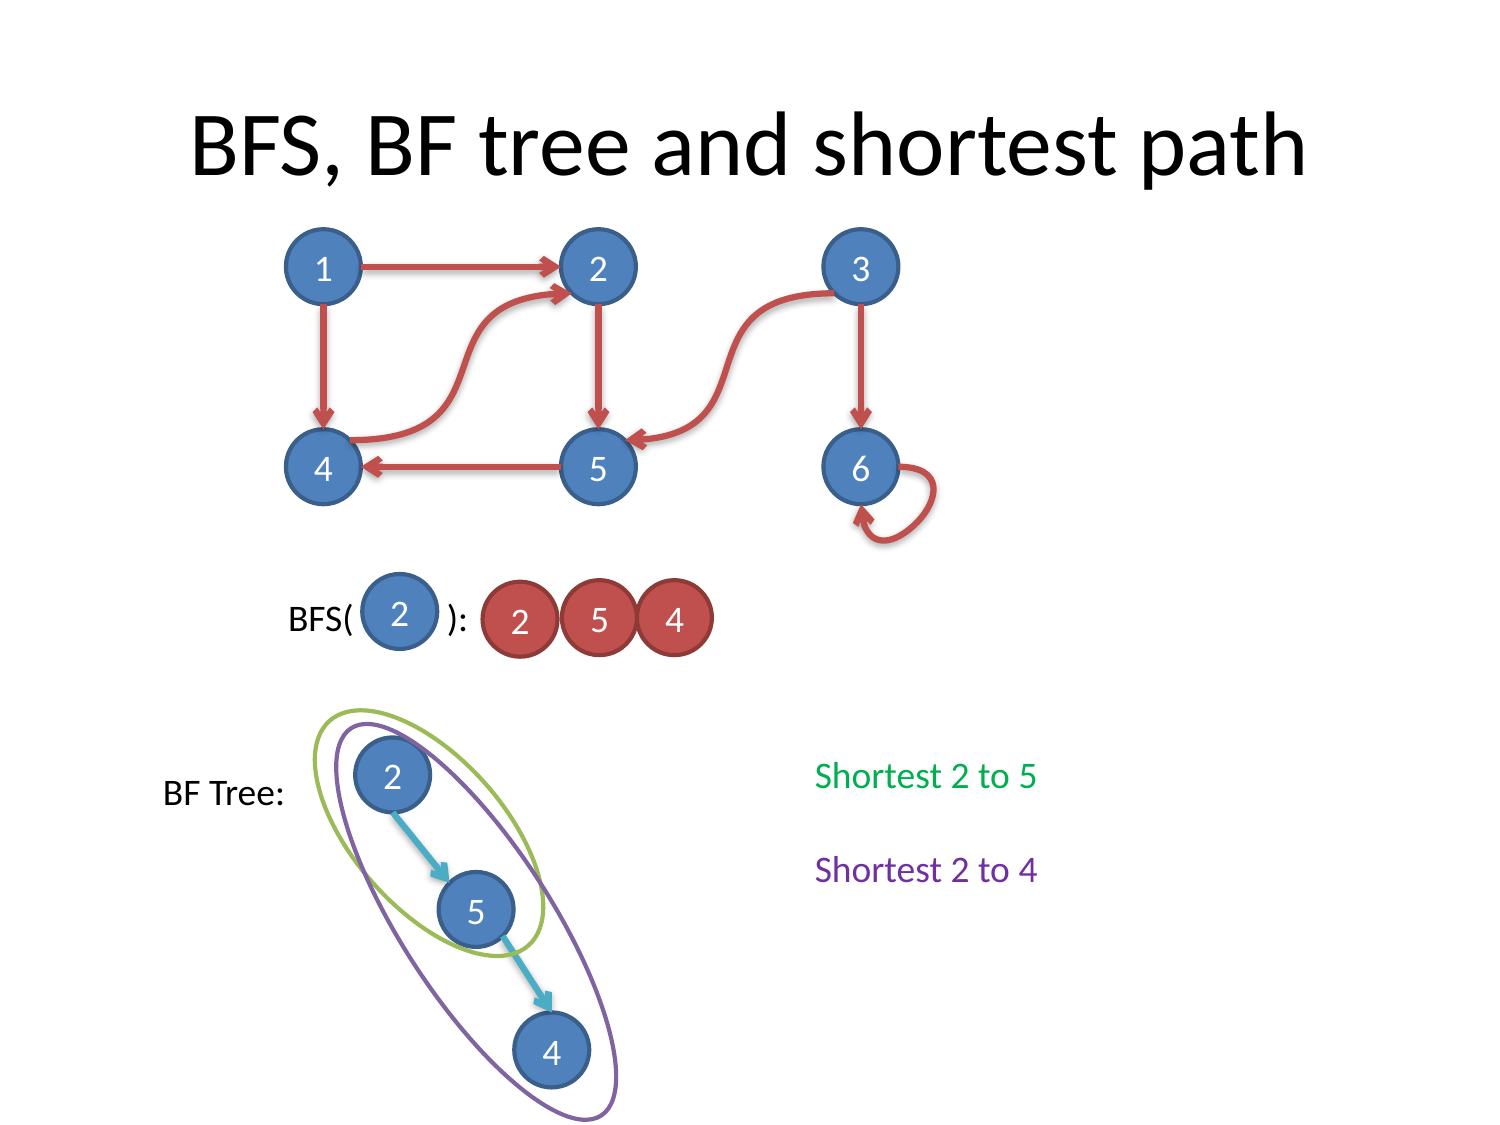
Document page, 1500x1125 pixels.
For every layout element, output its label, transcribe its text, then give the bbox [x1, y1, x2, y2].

text_box 4 [283, 428, 363, 507]
text_box Shortest 2 to 5 [800, 743, 1125, 804]
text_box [860, 466, 899, 505]
text_box 3 [821, 227, 901, 306]
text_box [538, 366, 650, 370]
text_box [260, 366, 382, 370]
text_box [655, 261, 804, 472]
text_box 2 [480, 579, 560, 659]
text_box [360, 266, 382, 270]
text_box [538, 266, 562, 270]
text_box 4 [637, 578, 715, 658]
text_box Shortest 2 to 4 [800, 837, 1125, 898]
text_box [334, 721, 619, 1122]
text_box 5 [559, 428, 638, 507]
text_box 2 [559, 227, 638, 306]
text_box 2 [360, 571, 440, 652]
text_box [360, 466, 562, 470]
title BFS, BF tree and shortest path [75, 45, 1425, 233]
text_box 1 [283, 227, 363, 306]
text_box [312, 708, 543, 881]
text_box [807, 366, 924, 370]
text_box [387, 255, 535, 465]
text_box BFS( ): [420, 586, 492, 647]
text_box BF Tree: [148, 760, 328, 821]
text_box BFS( ): [273, 586, 380, 647]
text_box 5 [559, 578, 640, 658]
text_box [502, 935, 552, 1013]
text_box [392, 812, 450, 884]
text_box 6 [821, 428, 901, 506]
